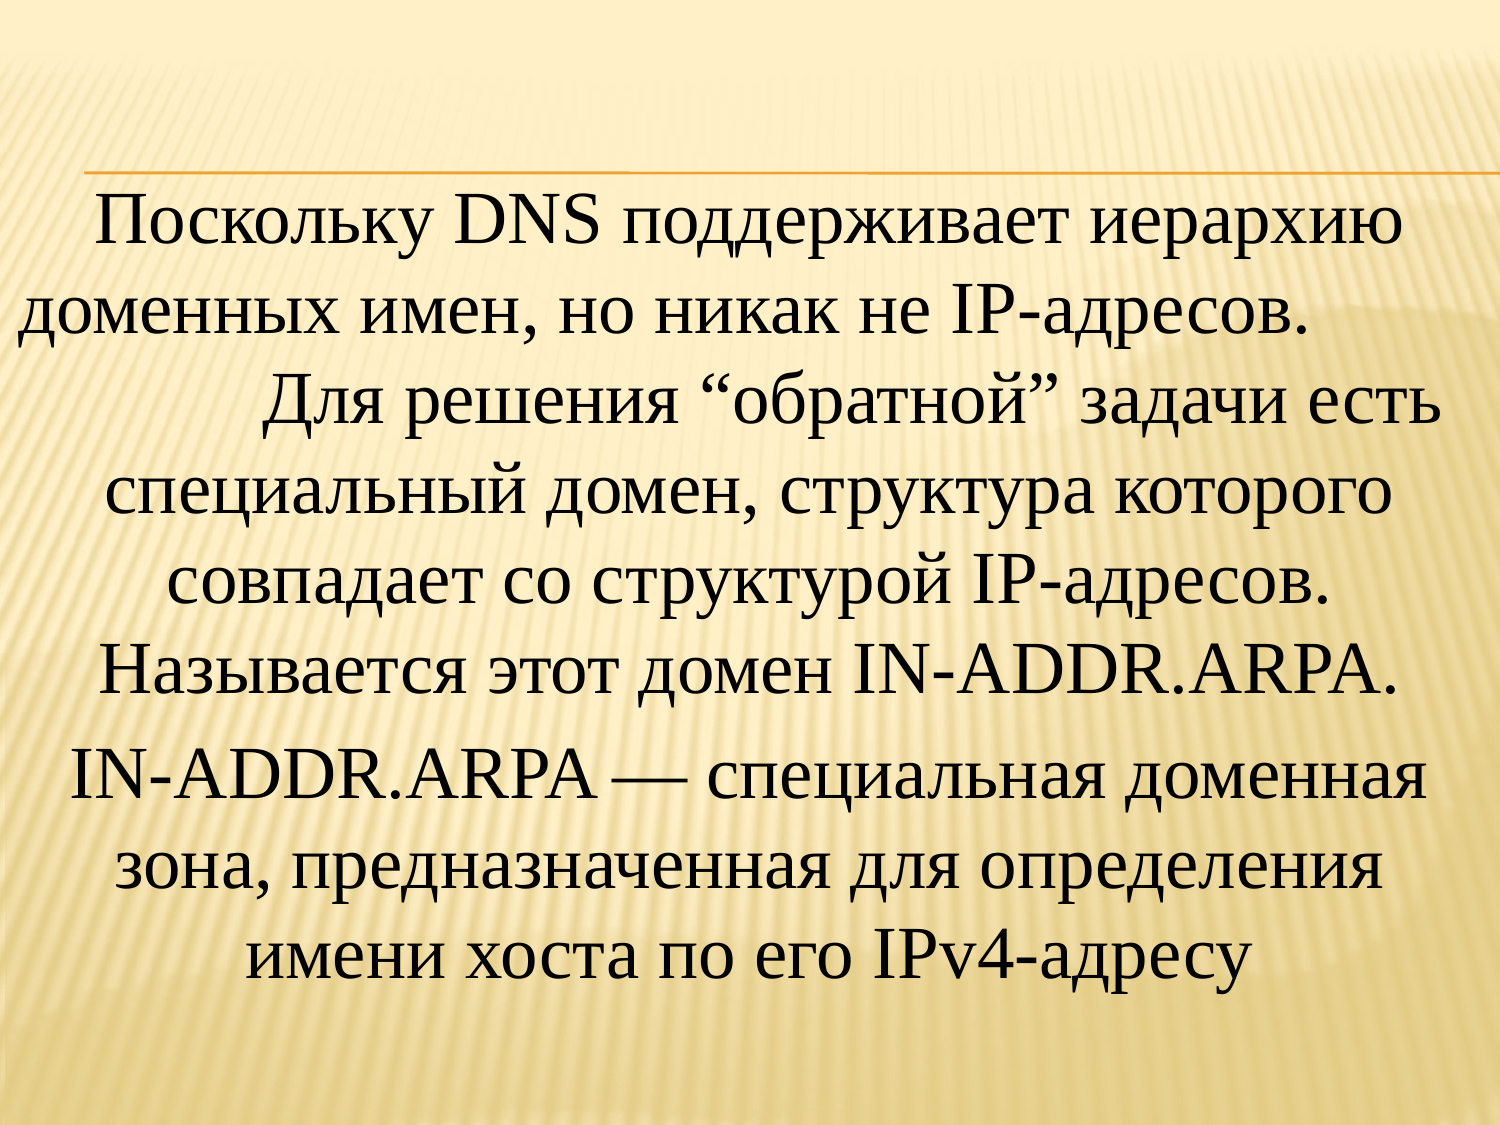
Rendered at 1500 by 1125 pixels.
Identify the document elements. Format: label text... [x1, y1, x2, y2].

list Поскольку DNS поддерживает иерархию доменных имен, но никак не IP-адресов. Для решения “обратной” задачи есть специальный домен, структура которого совпадает со структурой IP-адресов. Называется этот домен IN-ADDR.ARPA. IN-ADDR.ARPA — специальная доменная зона, предназначенная для определения имени хоста по его IPv4-адресу [0, 160, 1500, 1125]
